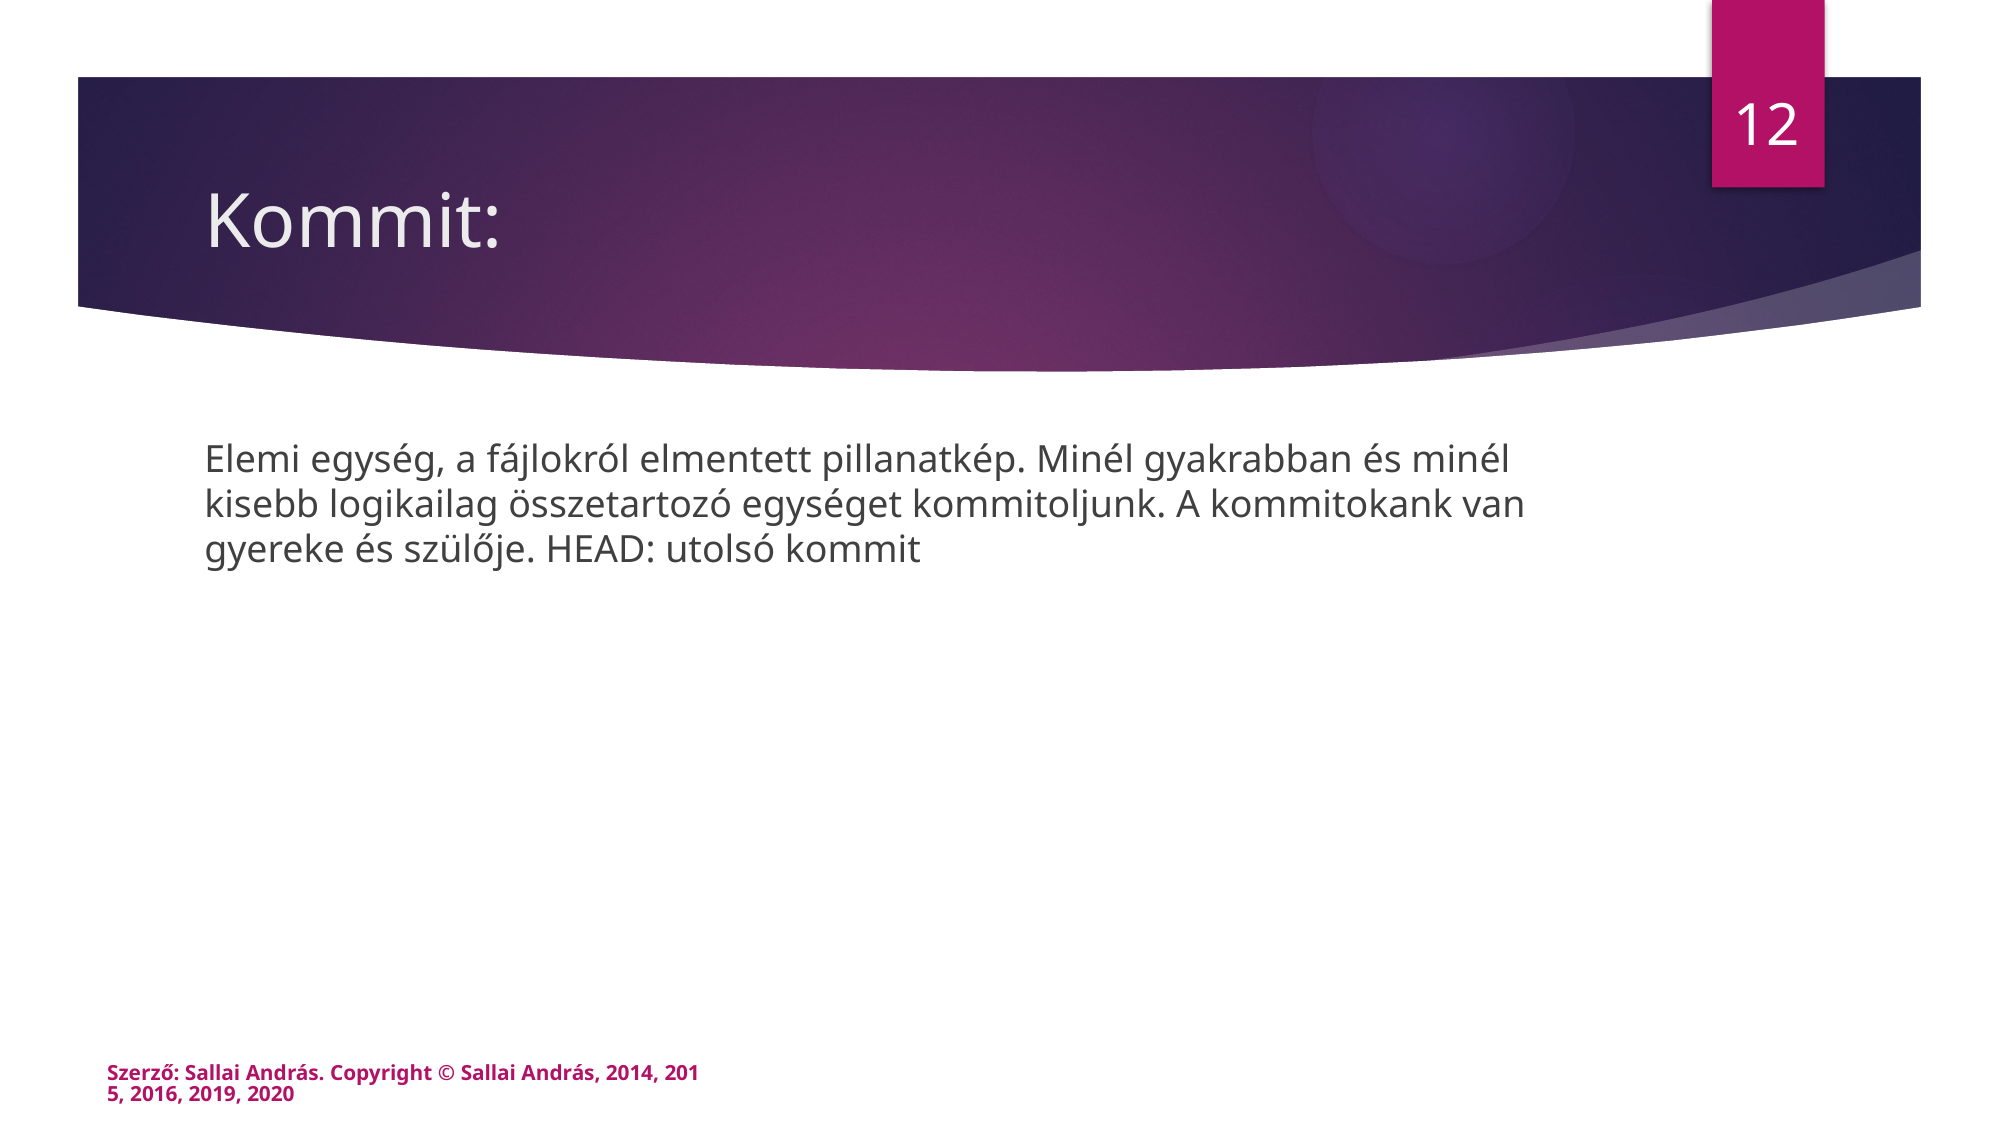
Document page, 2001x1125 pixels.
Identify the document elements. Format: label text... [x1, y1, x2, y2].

list Elemi egység, a fájlokról elmentett pillanatkép. Minél gyakrabban és minél kisebb logikailag összetartozó egységet kommitoljunk. A kommitokank van gyereke és szülője. HEAD: utolsó kommit [189, 427, 1638, 988]
title Kommit: [189, 159, 1627, 276]
slide_number 12 [1698, 48, 1836, 175]
footer Szerző: Sallai András. Copyright © Sallai András, 2014, 2015, 2016, 2019, 2020 [92, 1048, 726, 1099]
